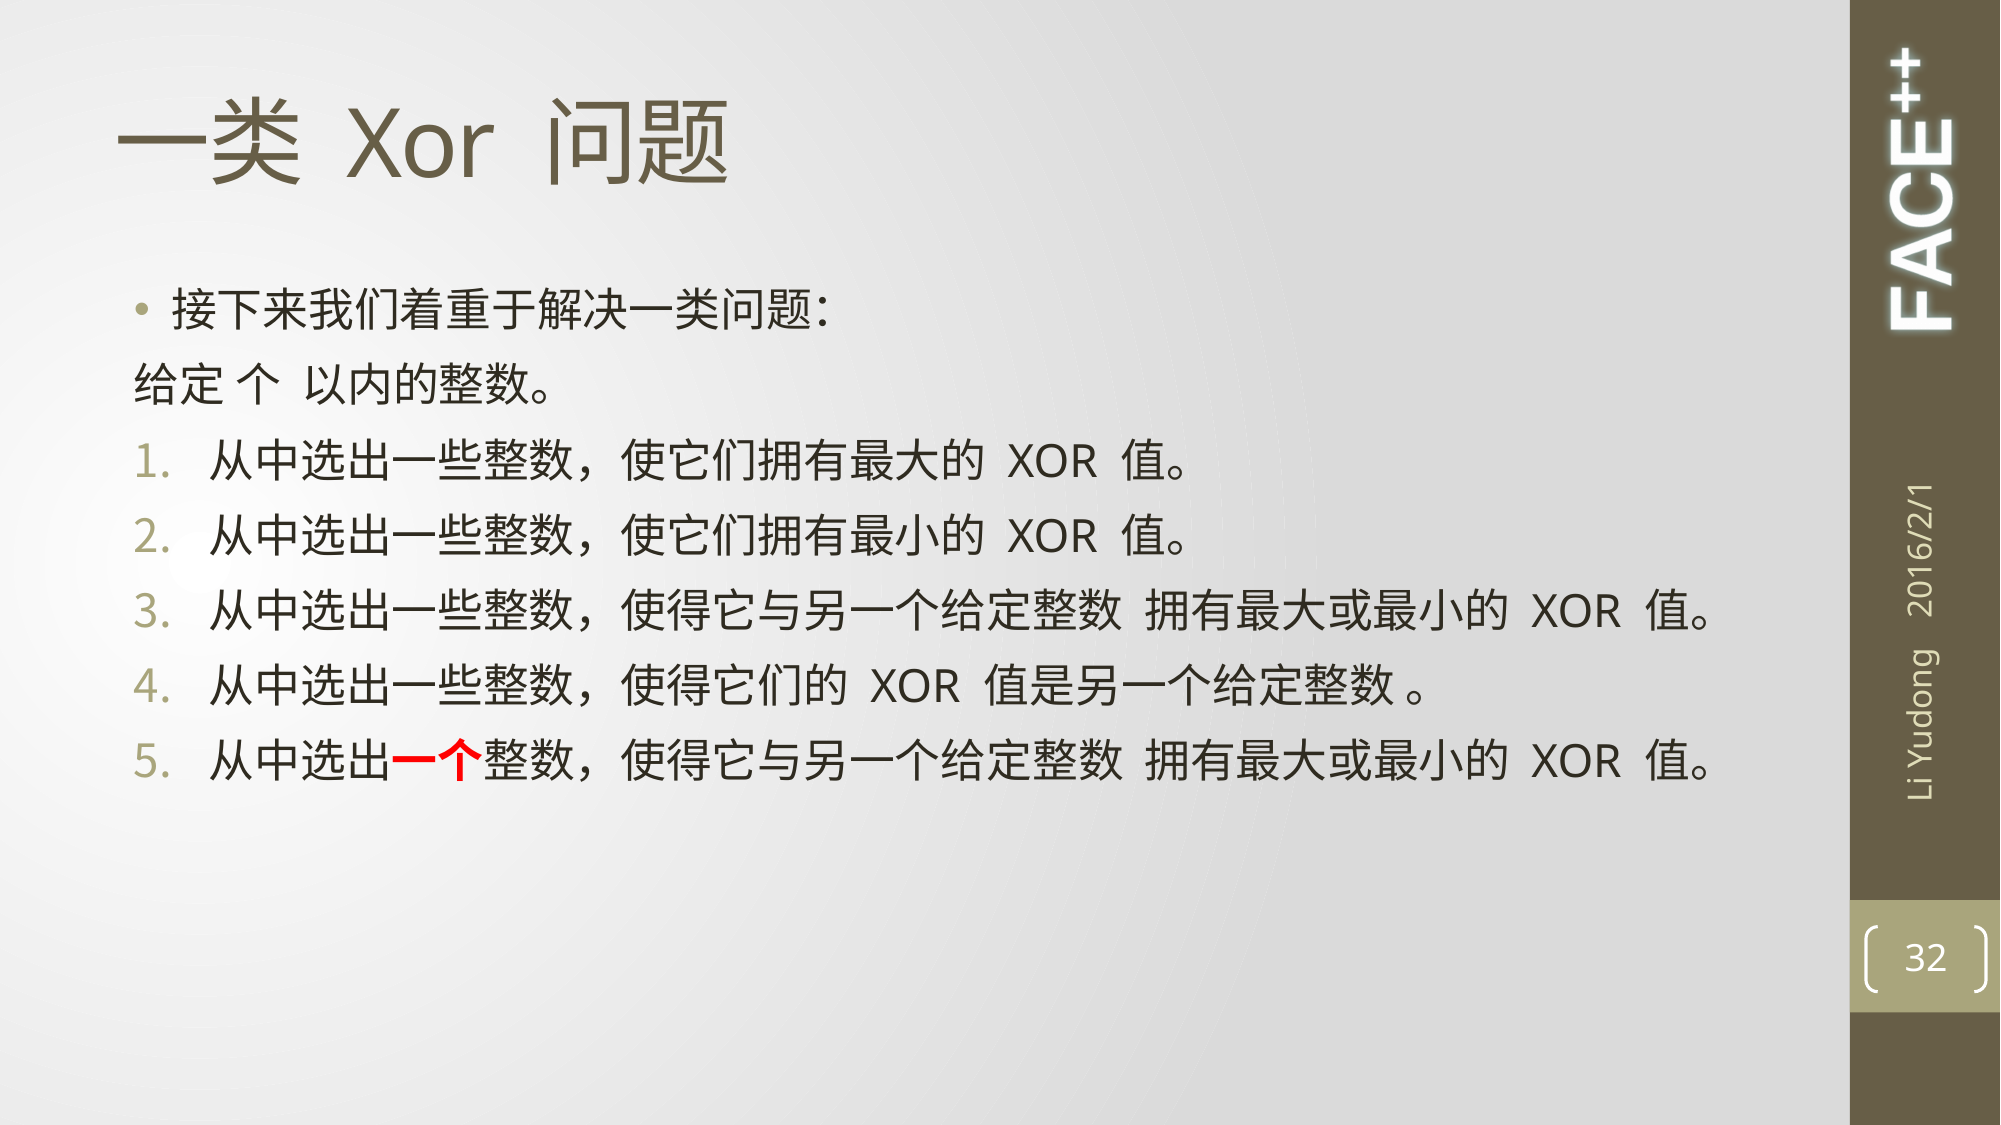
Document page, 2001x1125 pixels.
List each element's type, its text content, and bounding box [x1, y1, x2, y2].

slide_number 32 [1864, 925, 1988, 994]
picture [1883, 41, 1960, 337]
footer Li Yudong [1878, 633, 1959, 889]
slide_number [1878, 100, 1959, 633]
title 一类 Xor 问题 [99, 45, 1767, 233]
